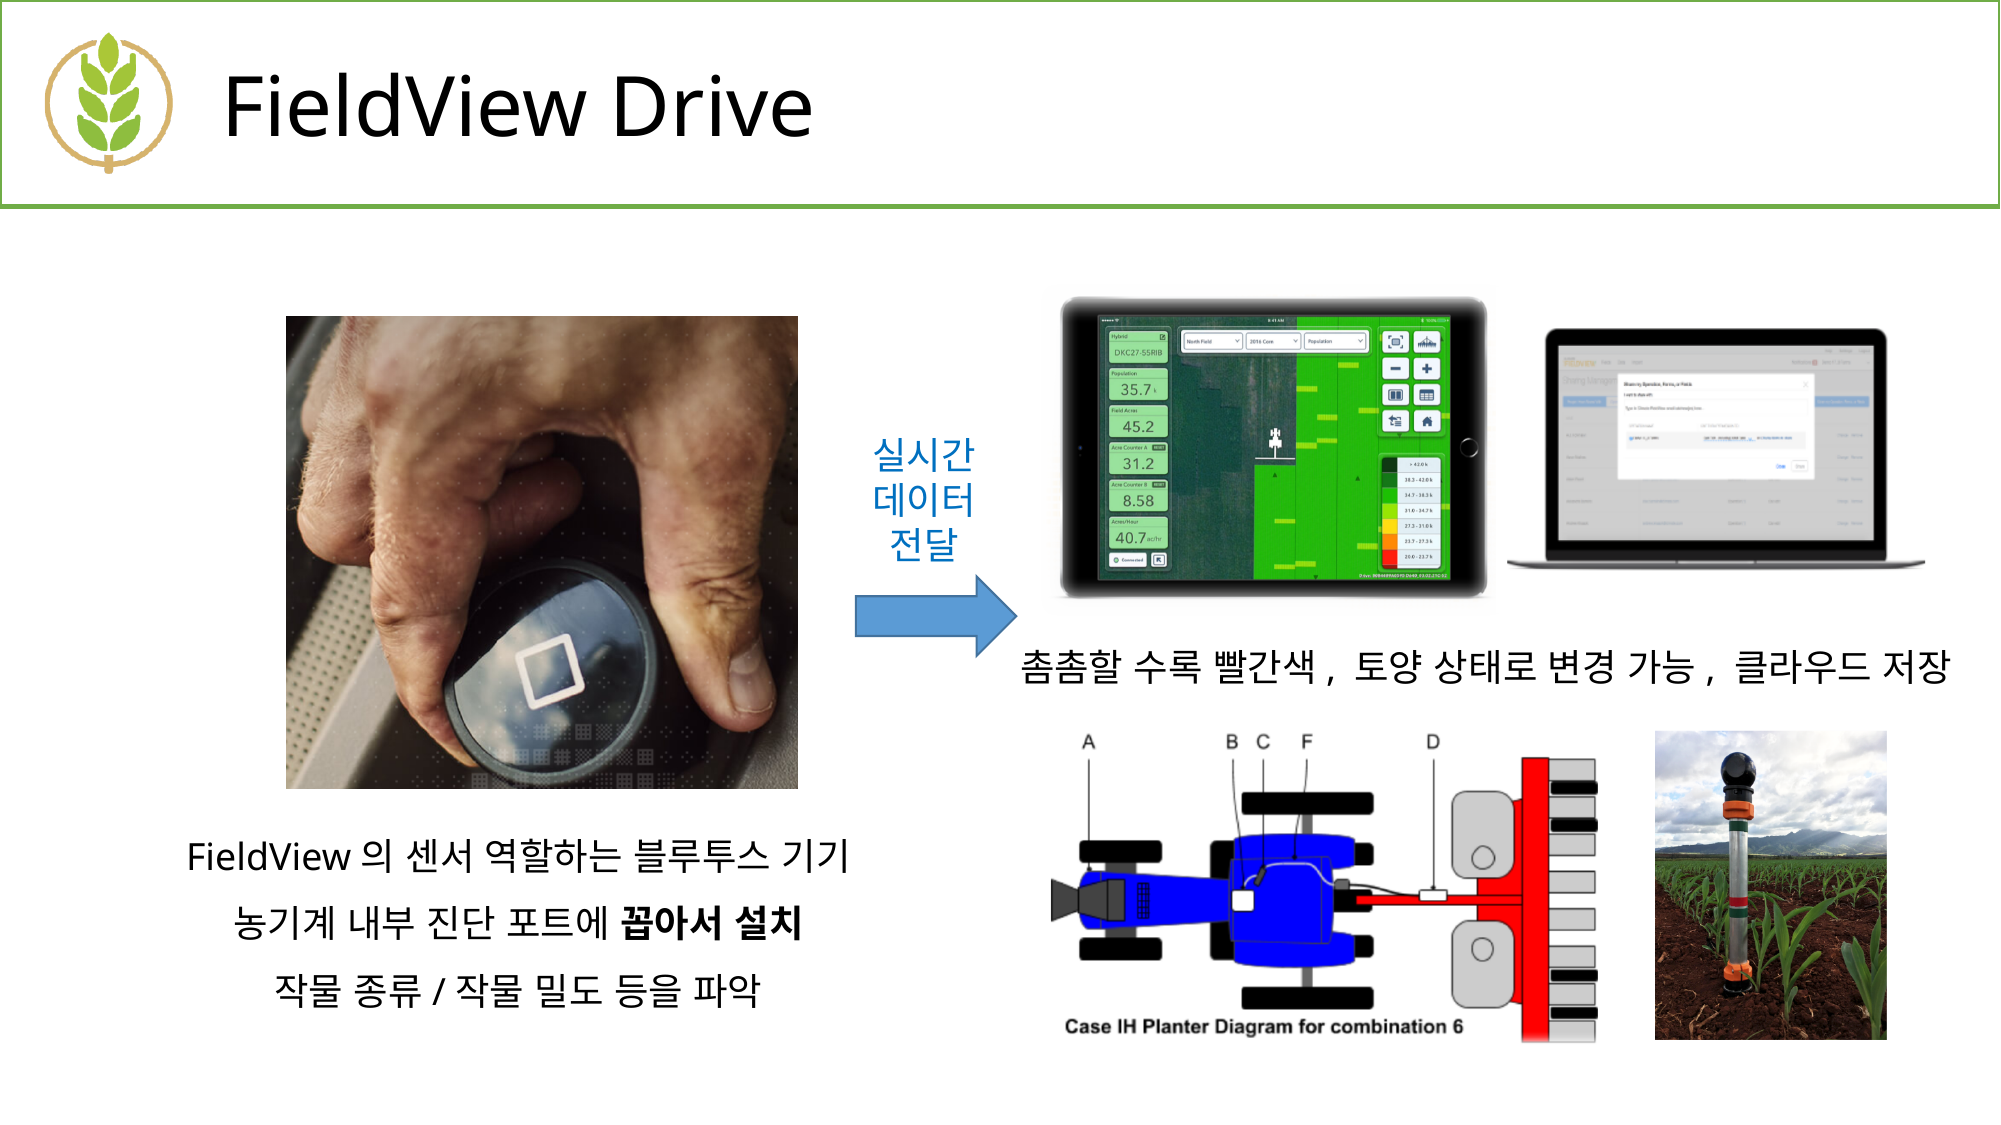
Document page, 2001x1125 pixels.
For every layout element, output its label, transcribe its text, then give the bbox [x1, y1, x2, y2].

text_box 촘촘할 수록 빨간색, 토양 상태로 변경 가능, 클라우드 저장 [1005, 636, 1967, 697]
picture [1016, 720, 1618, 1051]
text_box [0, 0, 2000, 208]
text_box FieldView Drive [206, 45, 831, 160]
picture [1039, 282, 1939, 618]
text_box FieldView의 센서 역할하는 블루투스 기기 농기계 내부 진단 포트에 꼽아서 설치 작물 종류/작물 밀도 등을 파악 [171, 802, 866, 1020]
picture [286, 316, 798, 789]
picture [44, 32, 180, 174]
picture [1655, 730, 1887, 1040]
text_box [854, 575, 1018, 659]
text_box 실시간 데이터 전달 [857, 424, 991, 575]
